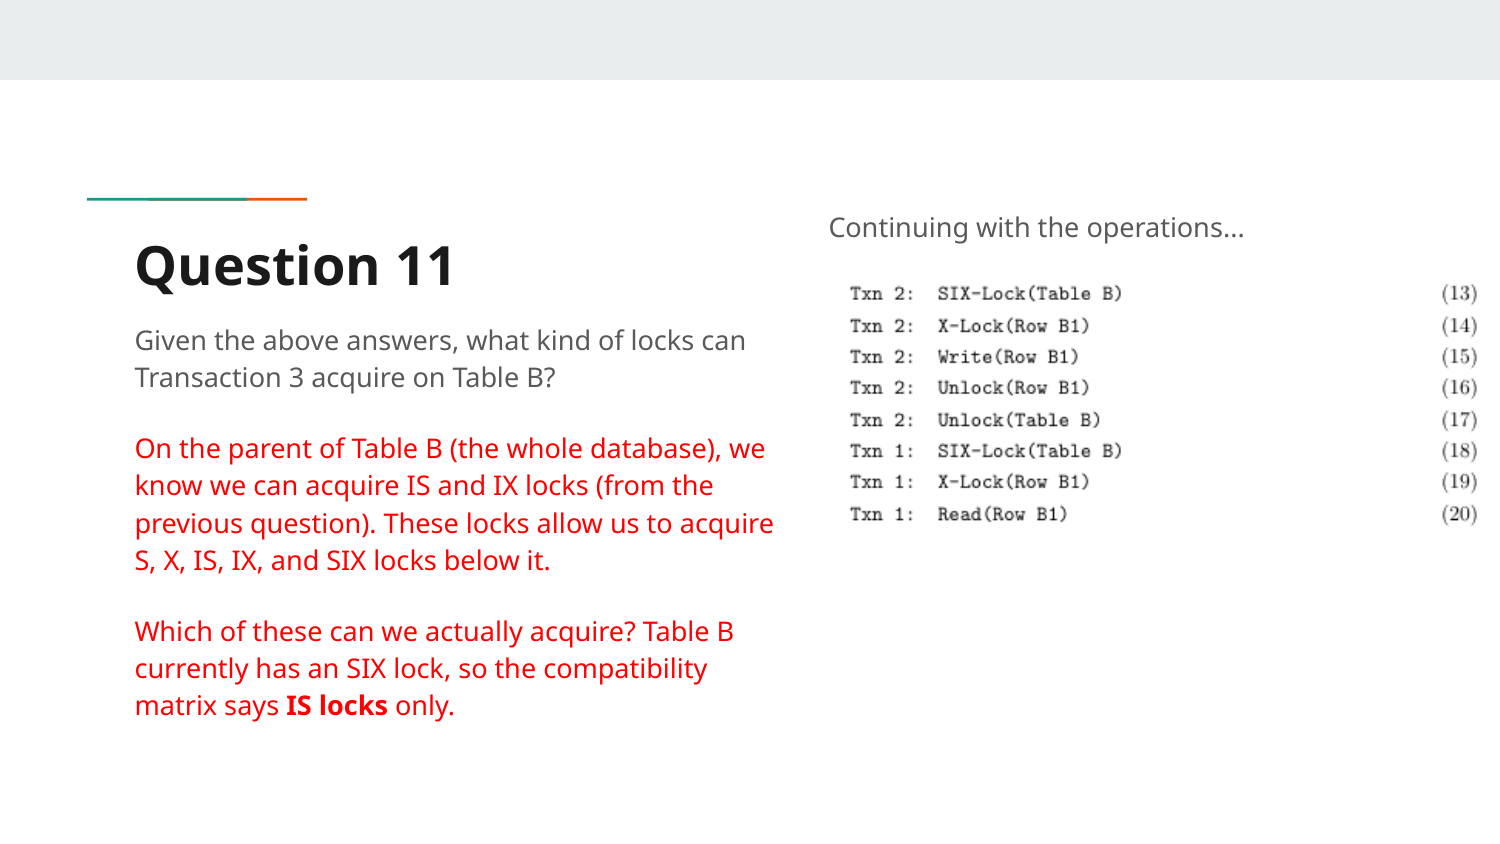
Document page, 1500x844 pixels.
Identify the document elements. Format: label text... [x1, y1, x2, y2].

picture [828, 266, 1500, 537]
list Continuing with the operations... [813, 190, 1498, 262]
title Question 11 [119, 216, 1381, 305]
list Given the above answers, what kind of locks can Transaction 3 acquire on Table B? On the parent of Table B (the whole database), we know we can acquire IS and IX locks (from the previous question). These locks allow us to acquire S, X, IS, IX, and SIX locks below it. Which of these can we actually acquire? Table B currently has an SIX lock, so the compatibility matrix says IS locks only. [119, 303, 804, 675]
